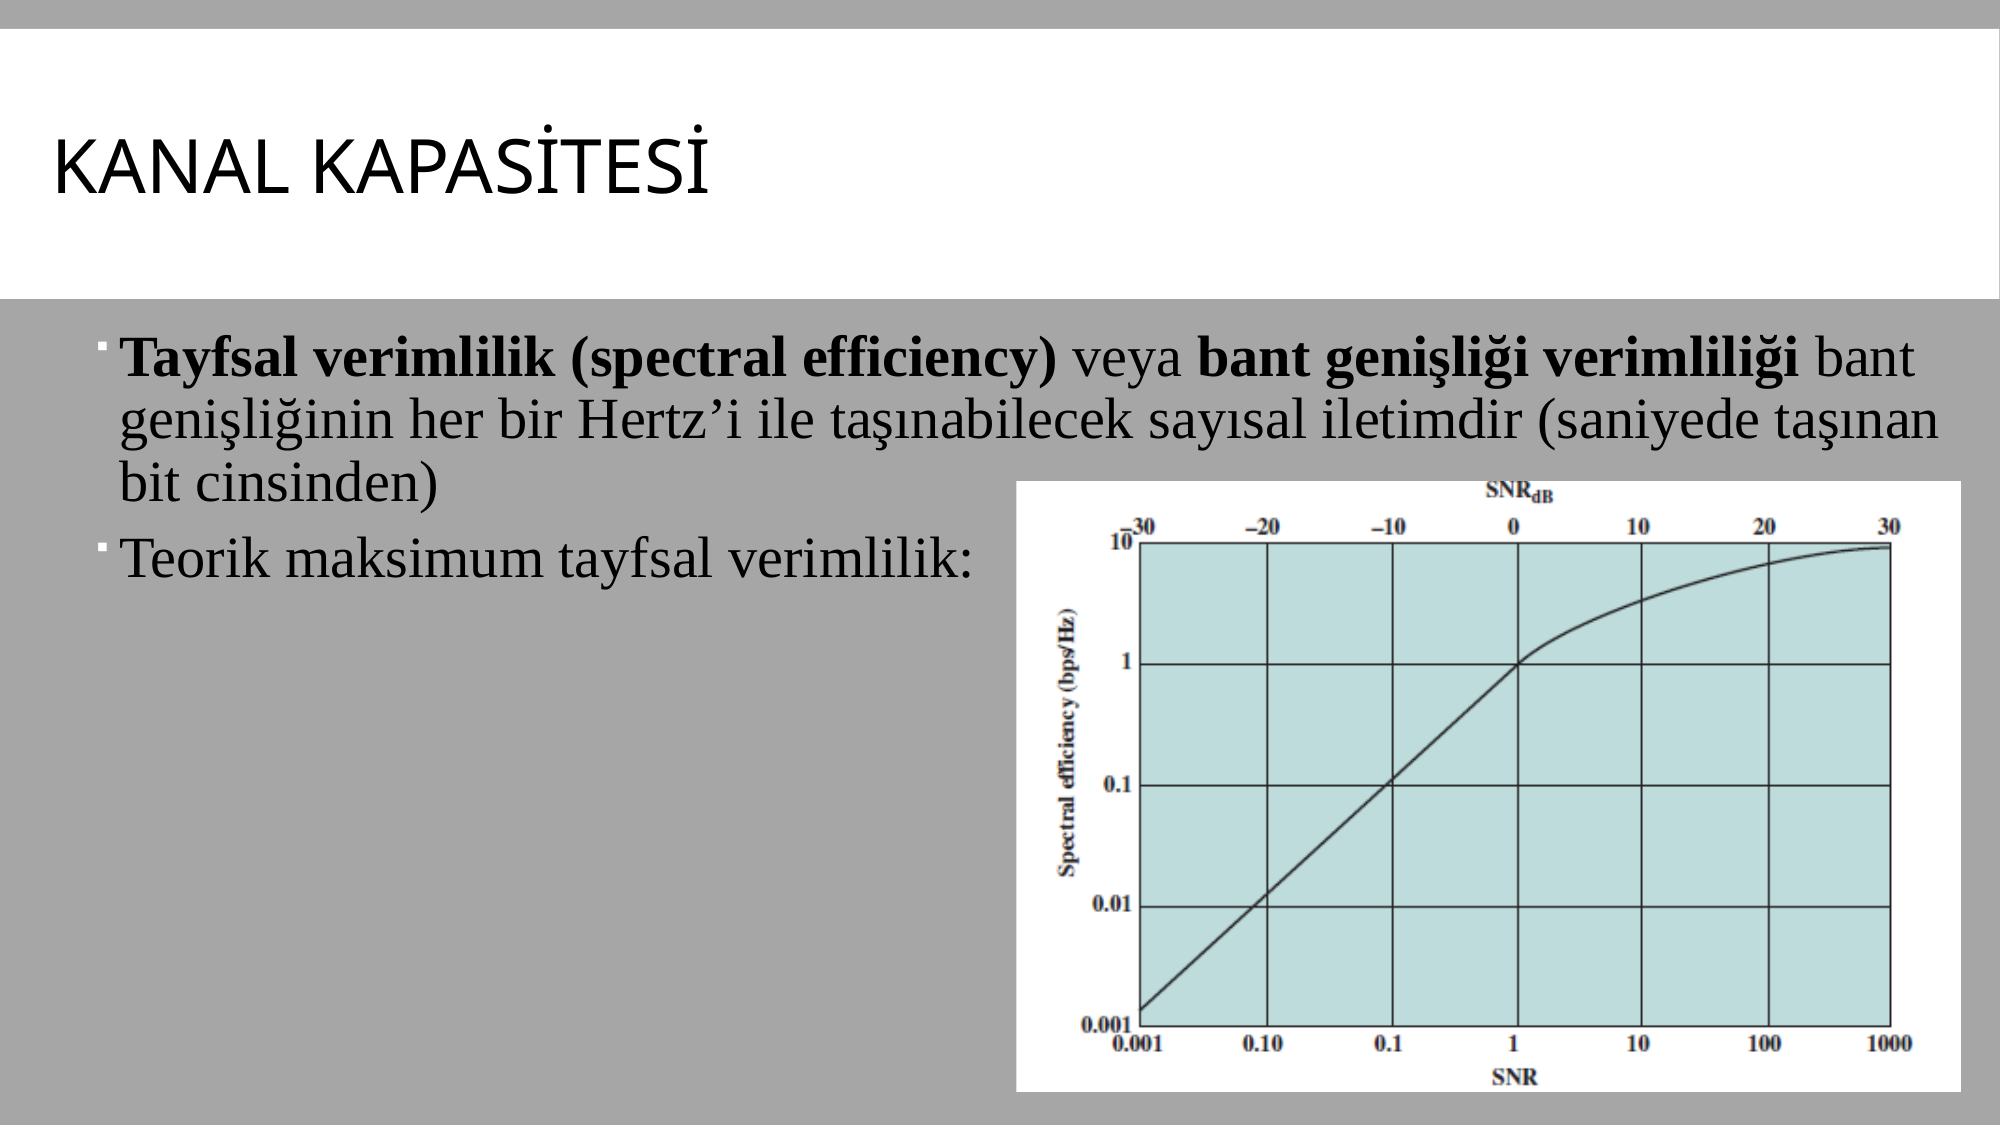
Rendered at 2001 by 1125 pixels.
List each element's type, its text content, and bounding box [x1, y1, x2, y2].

picture [1016, 480, 1962, 1092]
title Kanal kapasitesi [36, 46, 1803, 295]
